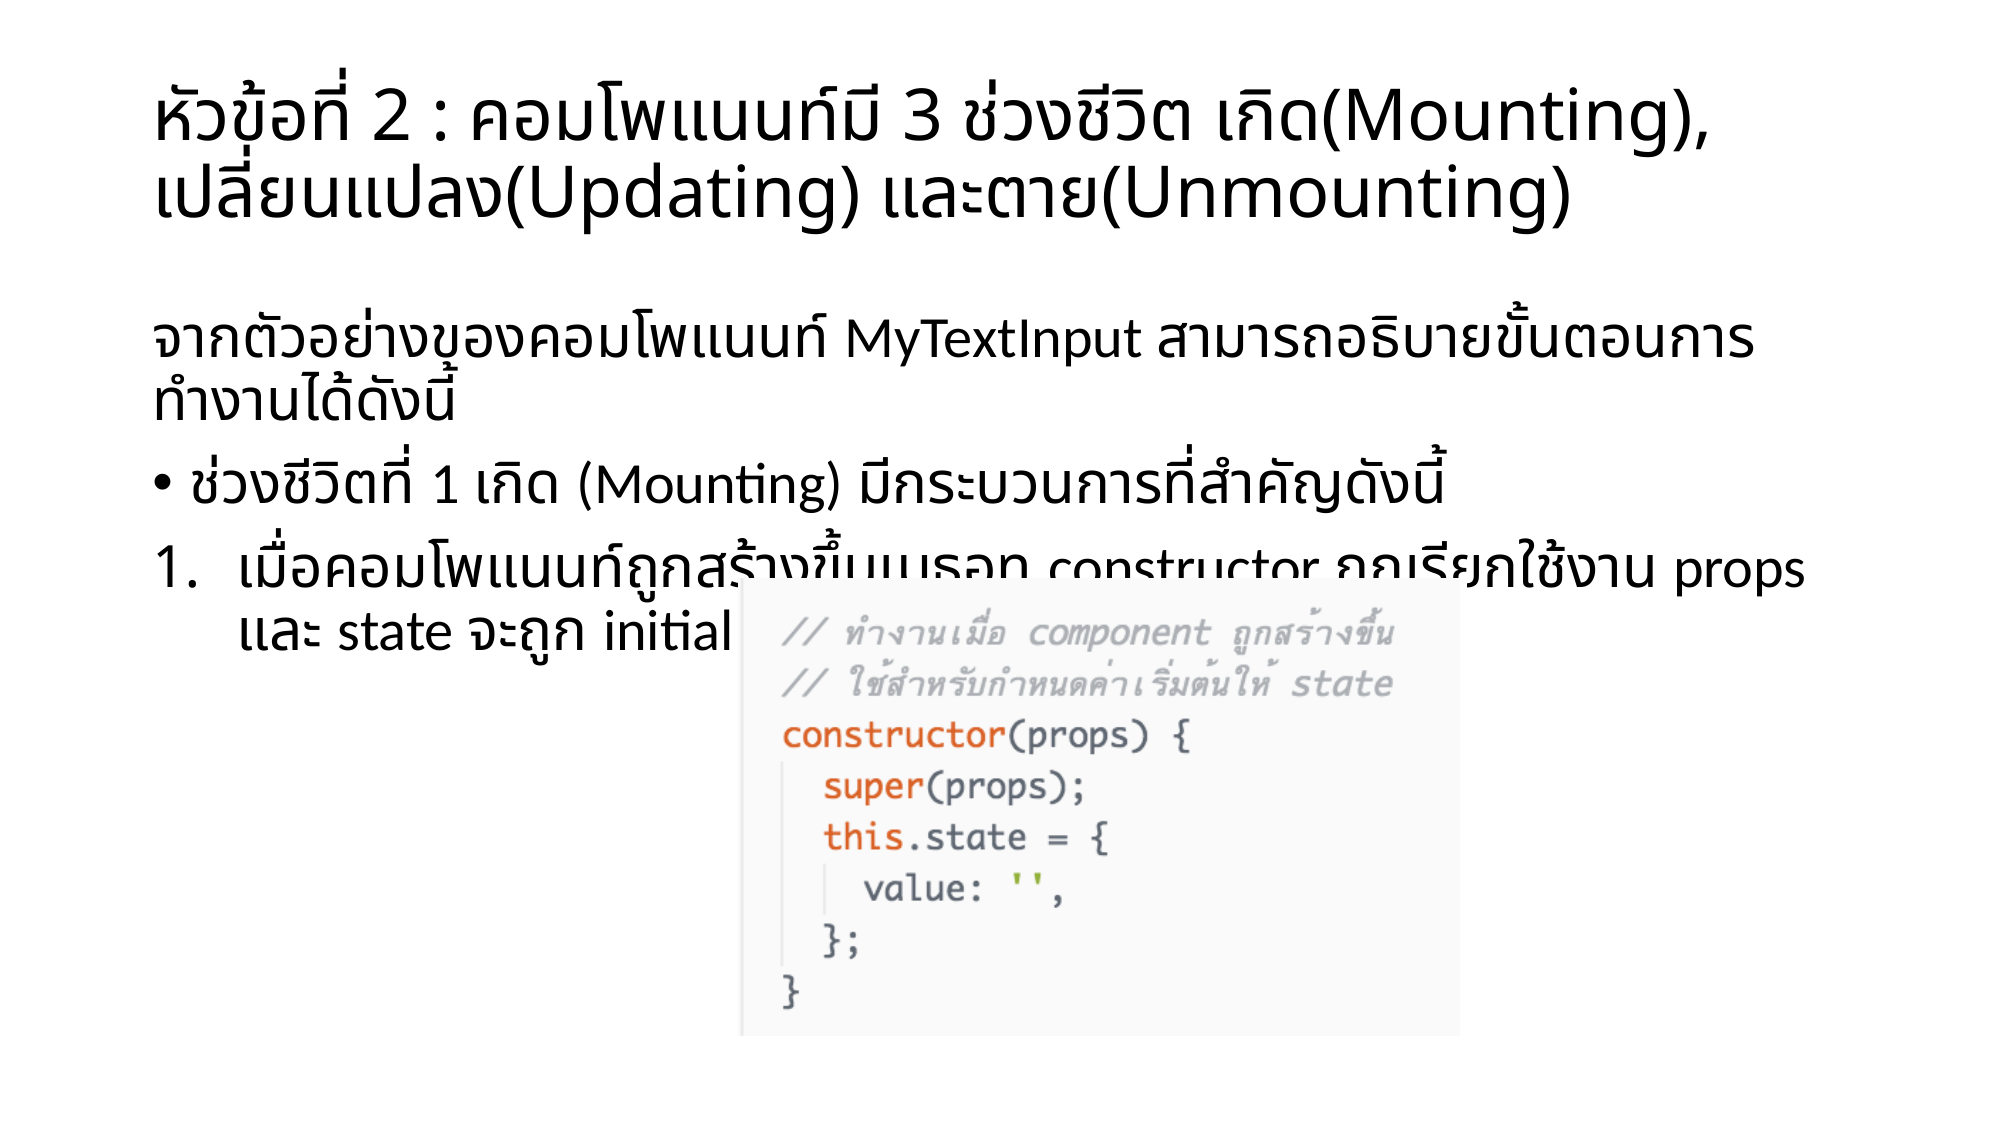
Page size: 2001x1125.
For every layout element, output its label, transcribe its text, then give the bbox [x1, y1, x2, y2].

picture [738, 578, 1467, 1036]
list จากตัวอย่างของคอมโพแนนท์ MyTextInput สามารถอธิบายขั้นตอนการทำงานได้ดังนี้ ช่วงชีวิตที่ 1 เกิด (Mounting) มีกระบวนการที่สำคัญดังนี้ เมื่อคอมโพแนนท์ถูกสร้างขึ้นเมธอท constructor ถูกเรียกใช้งาน props และ state จะถูก initial ด้วยค่าที่เรากำหนด [137, 299, 1863, 640]
title หัวข้อที่ 2 : คอมโพแนนท์มี 3 ช่วงชีวิต เกิด(Mounting), เปลี่ยนแปลง(Updating) และตาย(Unmounting) [137, 47, 1863, 265]
